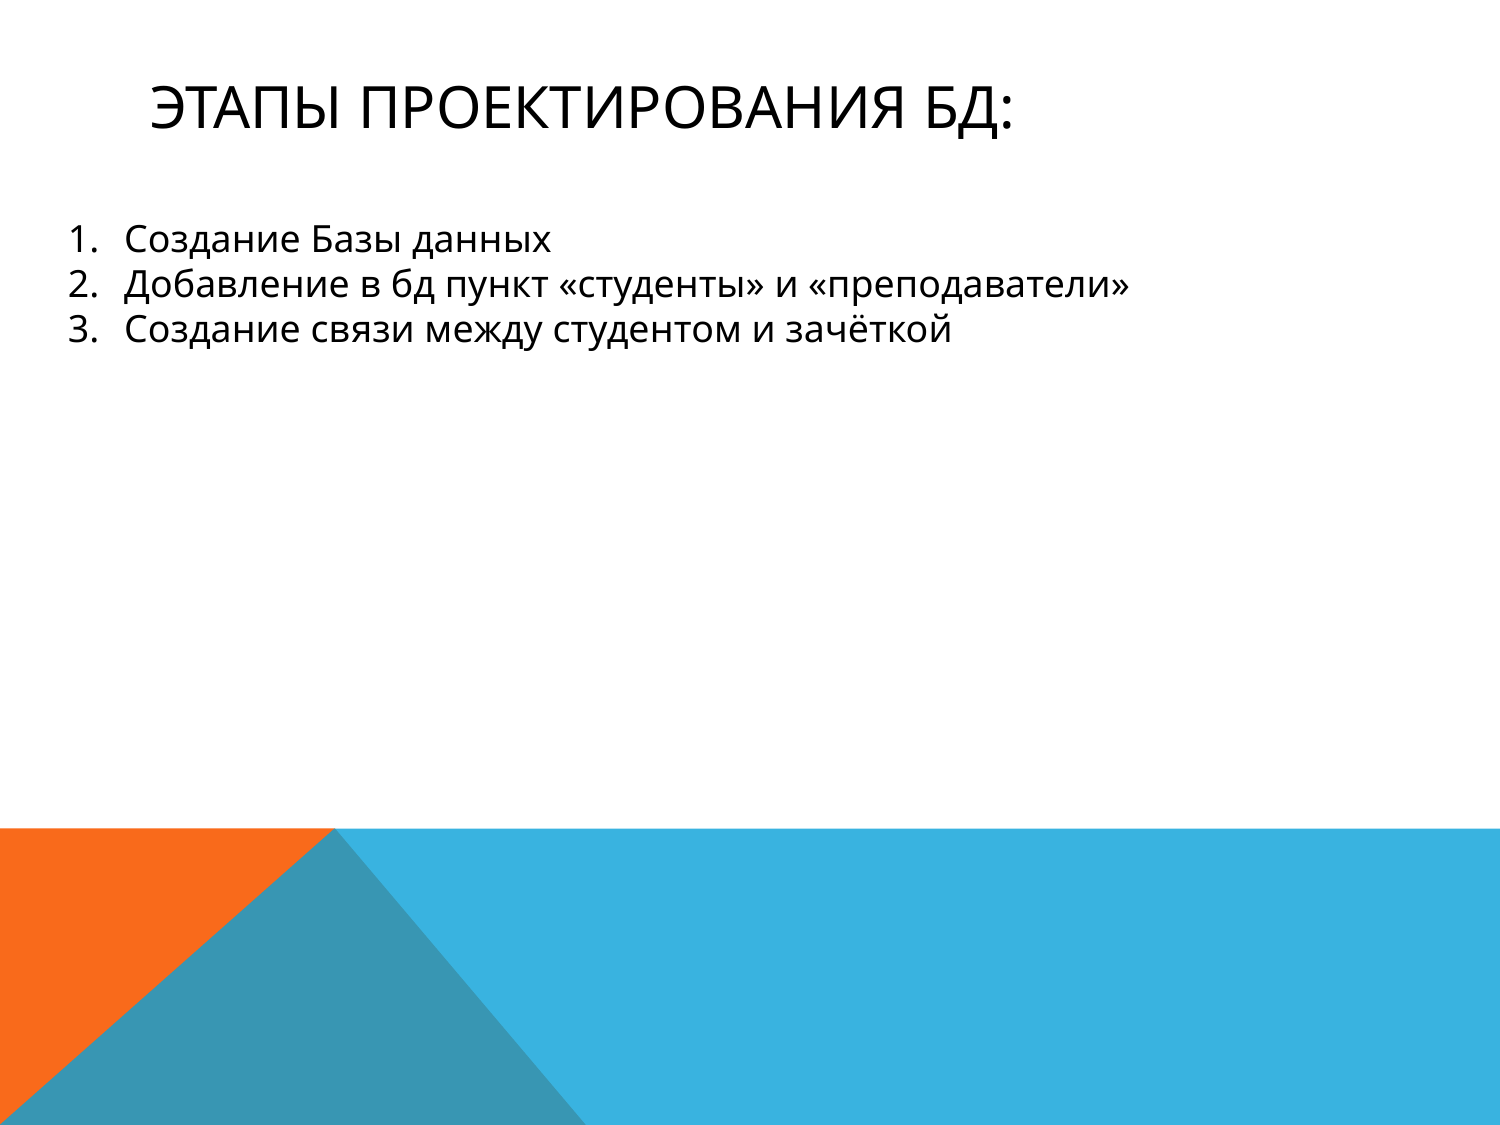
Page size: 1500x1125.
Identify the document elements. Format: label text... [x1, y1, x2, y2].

text_box Создание Базы данных Добавление в бд пункт «студенты» и «преподаватели» Создание связи между студентом и зачёткой [53, 208, 1412, 358]
title Этапы проектирования БД: [135, 60, 1369, 150]
